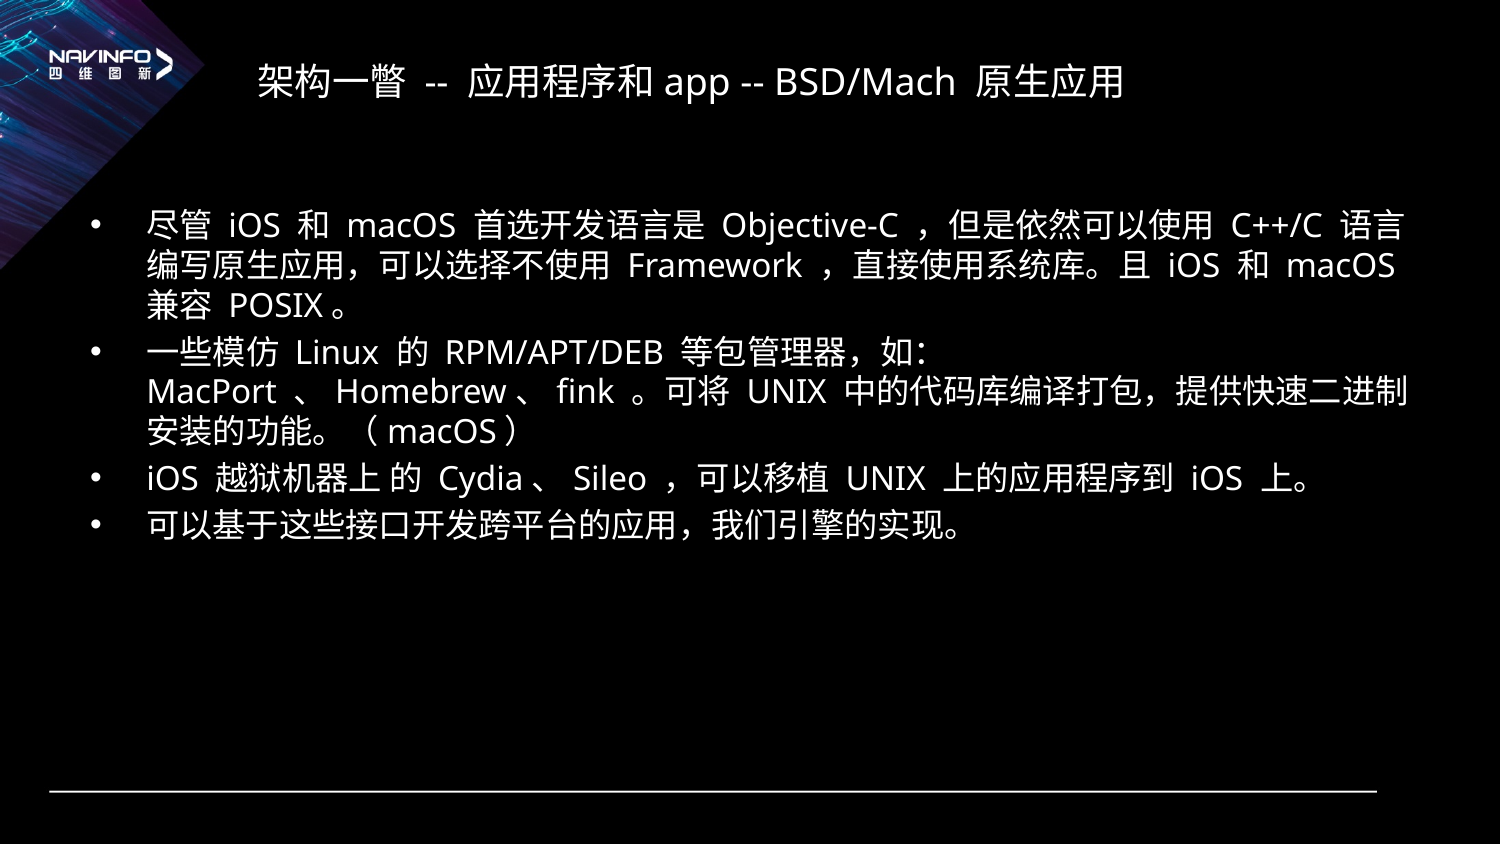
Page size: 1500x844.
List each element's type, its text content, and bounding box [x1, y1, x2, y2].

picture [0, 0, 1500, 844]
title 架构一瞥 -- 应用程序和app -- BSD/Mach 原生应用 [242, 33, 1425, 127]
list 尽管 iOS 和 macOS 首选开发语言是 Objective-C ，但是依然可以使用 C++/C 语言编写原生应用，可以选择不使用 Framework ，直接使用系统库。且 iOS 和 macOS 兼容 POSIX。 一些模仿 Linux 的 RPM/APT/DEB 等包管理器，如：MacPort 、Homebrew、fink 。可将 UNIX 中的代码库编译打包，提供快速二进制安装的功能。（macOS） iOS 越狱机器上 的 Cydia、Sileo ，可以移植 UNIX 上的应用程序到 iOS 上。 可以基于这些接口开发跨平台的应用，我们引擎的实现。 [75, 196, 1425, 754]
picture [20, 40, 31, 45]
